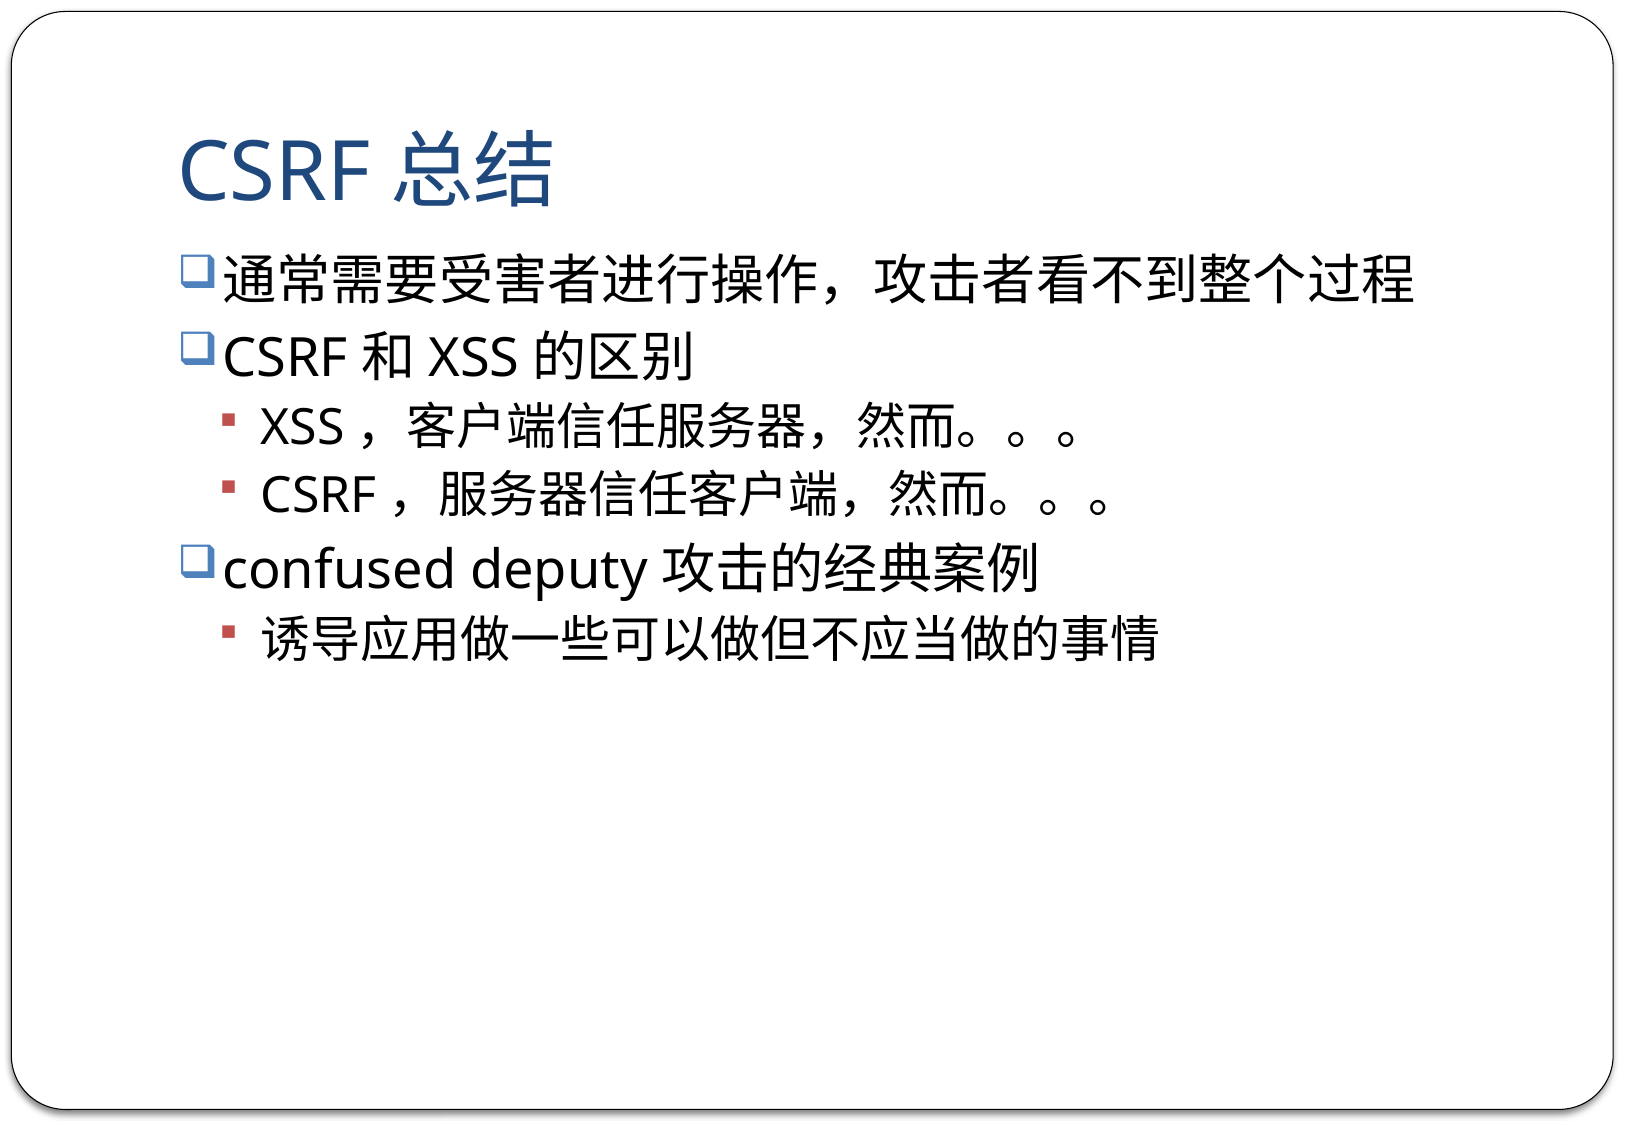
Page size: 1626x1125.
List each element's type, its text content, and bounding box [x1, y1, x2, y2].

list 通常需要受害者进行操作，攻击者看不到整个过程 CSRF和XSS的区别 XSS，客户端信任服务器，然而。。。 CSRF，服务器信任客户端，然而。。。 confused deputy攻击的经典案例 诱导应用做一些可以做但不应当做的事情 [162, 237, 1544, 988]
title CSRF总结 [162, 45, 1544, 233]
